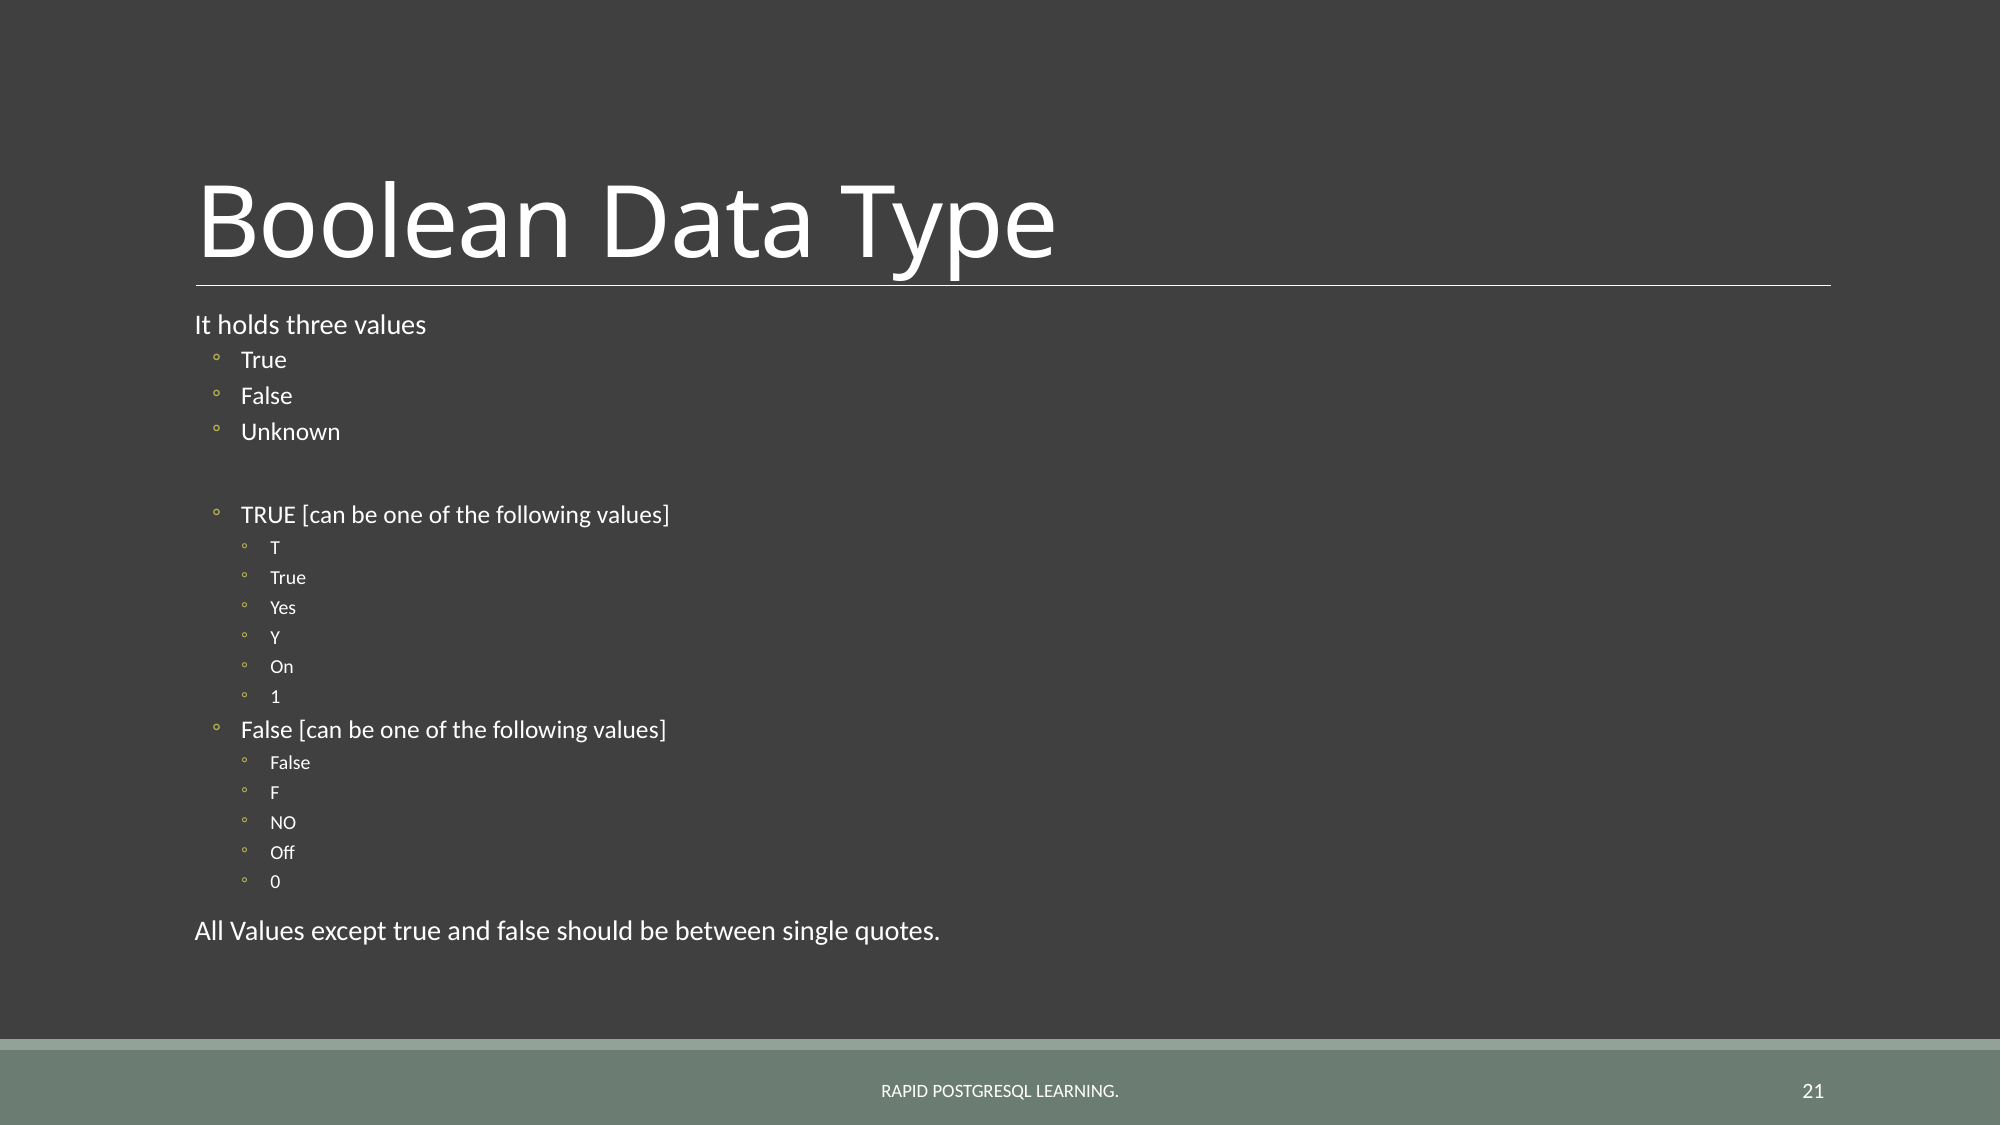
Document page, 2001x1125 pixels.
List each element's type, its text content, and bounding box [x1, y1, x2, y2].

list It holds three values True False Unknown TRUE [can be one of the following values] T True Yes Y On 1 False [can be one of the following values] False F NO Off 0 All Values except true and false should be between single quotes. [180, 302, 1830, 963]
title Boolean Data Type [180, 47, 1830, 285]
slide_number 21 [1624, 1059, 1840, 1120]
footer Rapid POSTGRESQL learning. [604, 1059, 1396, 1120]
